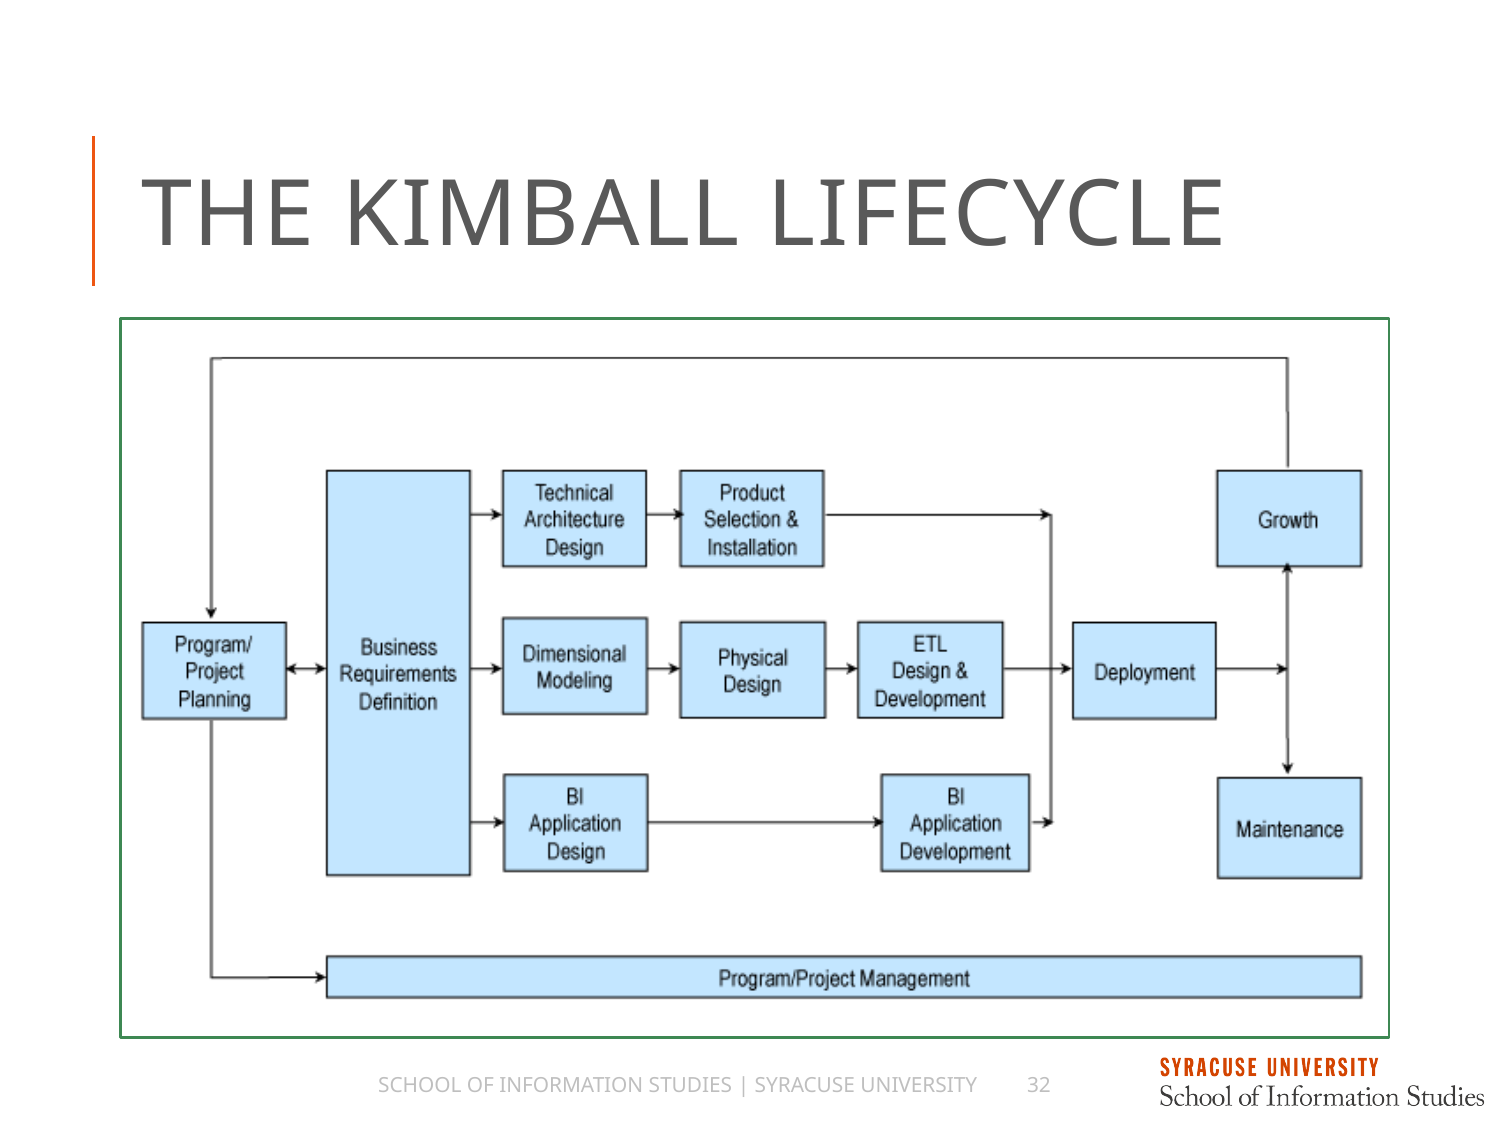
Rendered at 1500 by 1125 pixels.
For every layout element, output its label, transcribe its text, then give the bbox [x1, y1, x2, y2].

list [120, 351, 1390, 1005]
title The Kimball Lifecycle [126, 96, 1322, 342]
picture [1141, 1038, 1500, 1125]
text_box [119, 1011, 1390, 1039]
text_box [119, 317, 1390, 349]
footer School of Information Studies | Syracuse University [283, 1061, 993, 1106]
slide_number 32 [1012, 1061, 1149, 1107]
